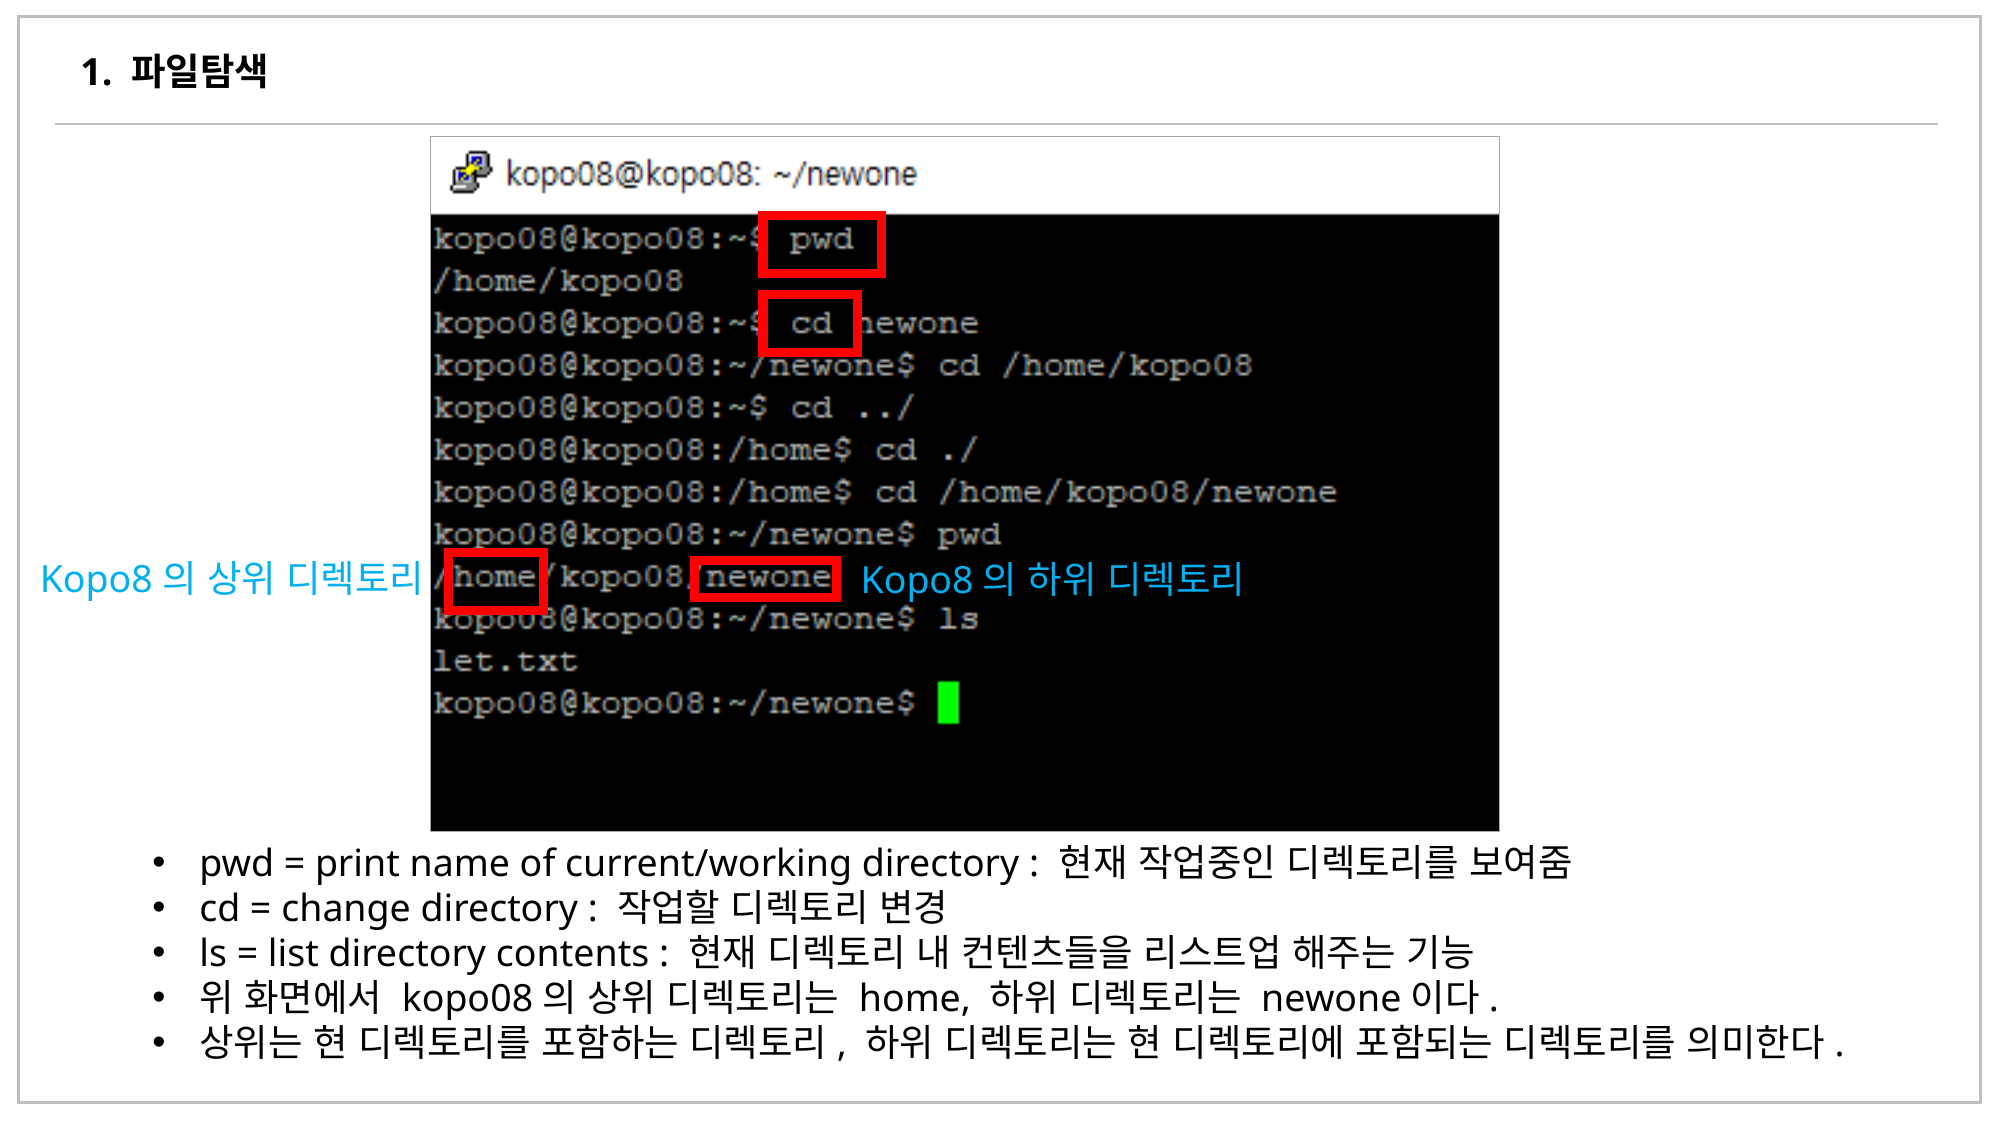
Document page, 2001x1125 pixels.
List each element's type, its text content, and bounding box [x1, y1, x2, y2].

picture [429, 136, 1500, 832]
text_box Kopo8의 상위 디렉토리 [25, 547, 429, 607]
text_box pwd = print name of current/working directory : 현재 작업중인 디렉토리를 보여줌 cd = change directory : 작업할 디렉토리 변경 ls = list directory contents : 현재 디렉토리 내 컨텐츠들을 리스트업 해주는 기능 위 화면에서 kopo08의 상위 디렉토리는 home, 하위 디렉토리는 newone이다. 상위는 현 디렉토리를 포함하는 디렉토리, 하위 디렉토리는 현 디렉토리에 포함되는 디렉토리를 의미한다. [137, 831, 1870, 1072]
text_box 1. 파일탐색 [65, 41, 285, 101]
